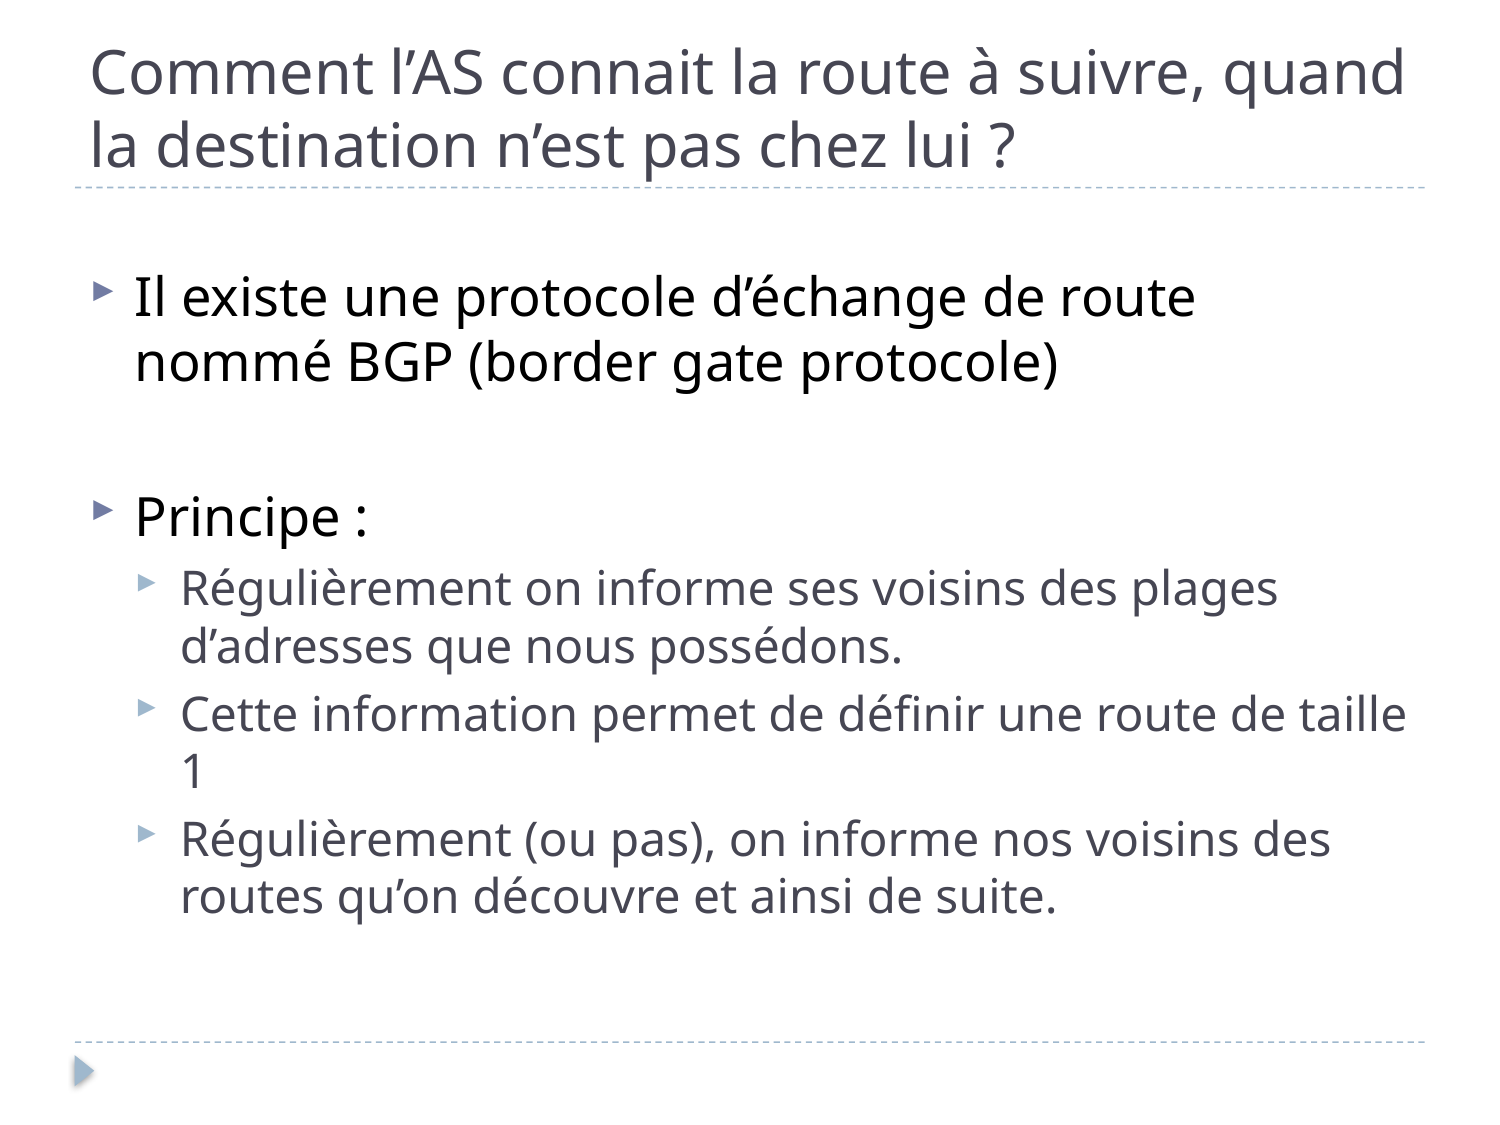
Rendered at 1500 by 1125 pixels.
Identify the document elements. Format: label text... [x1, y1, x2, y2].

title Comment l’AS connait la route à suivre, quand la destination n’est pas chez lui ? [75, 24, 1425, 188]
list Il existe une protocole d’échange de route nommé BGP (border gate protocole) Principe : Régulièrement on informe ses voisins des plages d’adresses que nous possédons. Cette information permet de définir une route de taille 1 Régulièrement (ou pas), on informe nos voisins des routes qu’on découvre et ainsi de suite. [75, 255, 1425, 1010]
